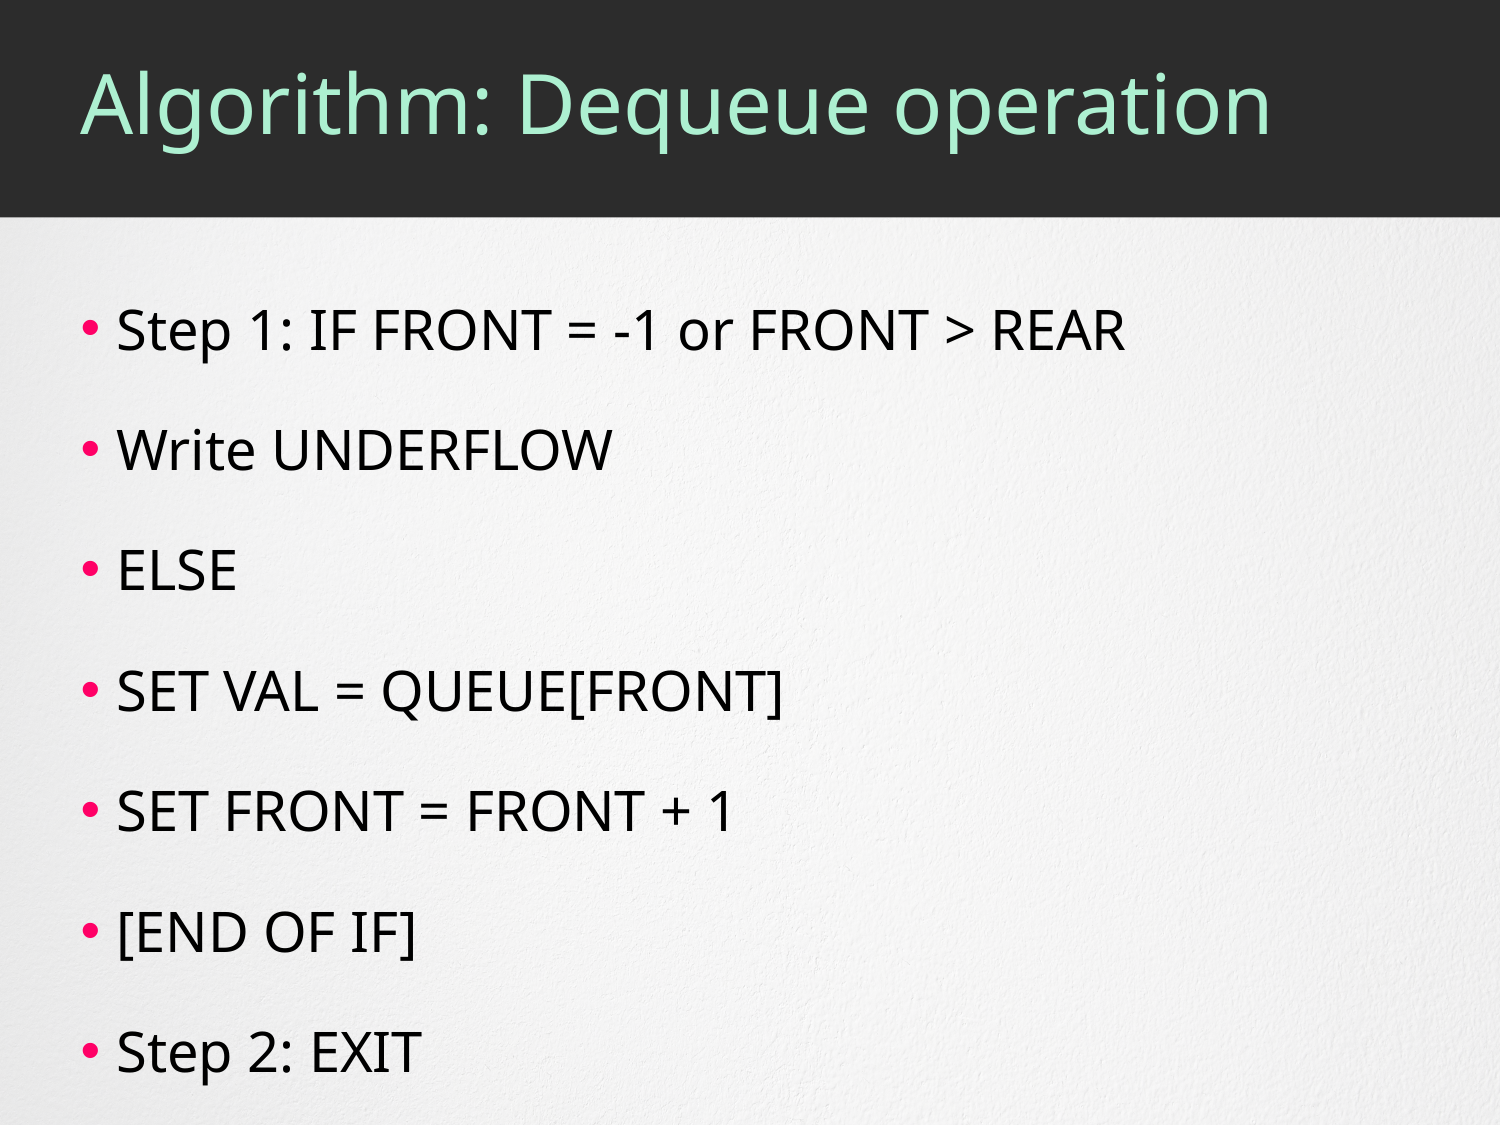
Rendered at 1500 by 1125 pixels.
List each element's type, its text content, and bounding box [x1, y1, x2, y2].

title Algorithm: Dequeue operation [65, 0, 1500, 216]
list Step 1: IF FRONT = -1 or FRONT > REAR Write UNDERFLOW ELSE SET VAL = QUEUE[FRONT] SET FRONT = FRONT + 1 [END OF IF] Step 2: EXIT [65, 253, 1466, 1094]
